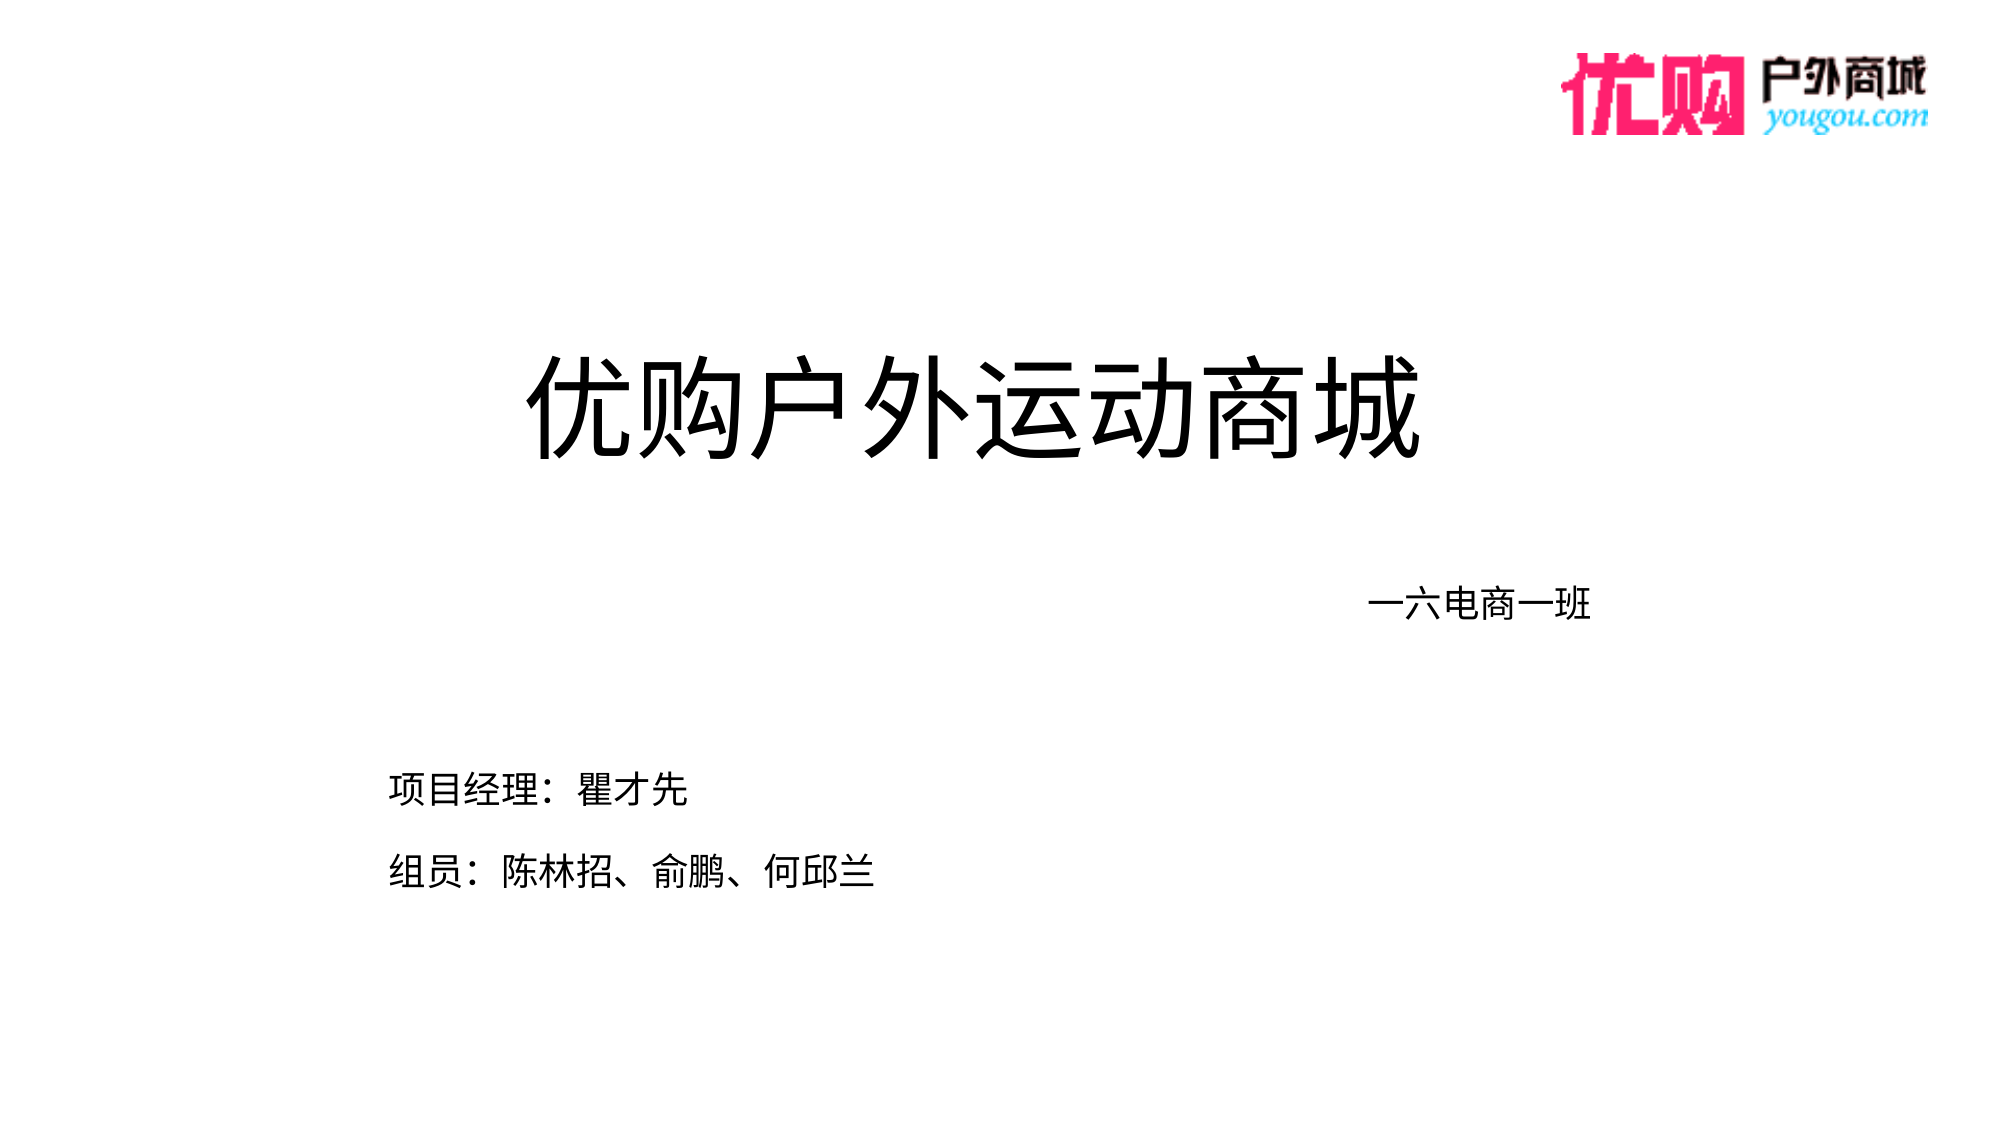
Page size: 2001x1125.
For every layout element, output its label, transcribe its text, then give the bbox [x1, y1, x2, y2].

text_box 组员：陈林招、俞鹏、何邱兰 [373, 840, 896, 901]
text_box 一六电商一班 [1352, 572, 1630, 633]
text_box 优购户外运动商城 [507, 330, 1723, 480]
picture [1561, 53, 1928, 135]
text_box 项目经理：瞿才先 [373, 759, 746, 819]
